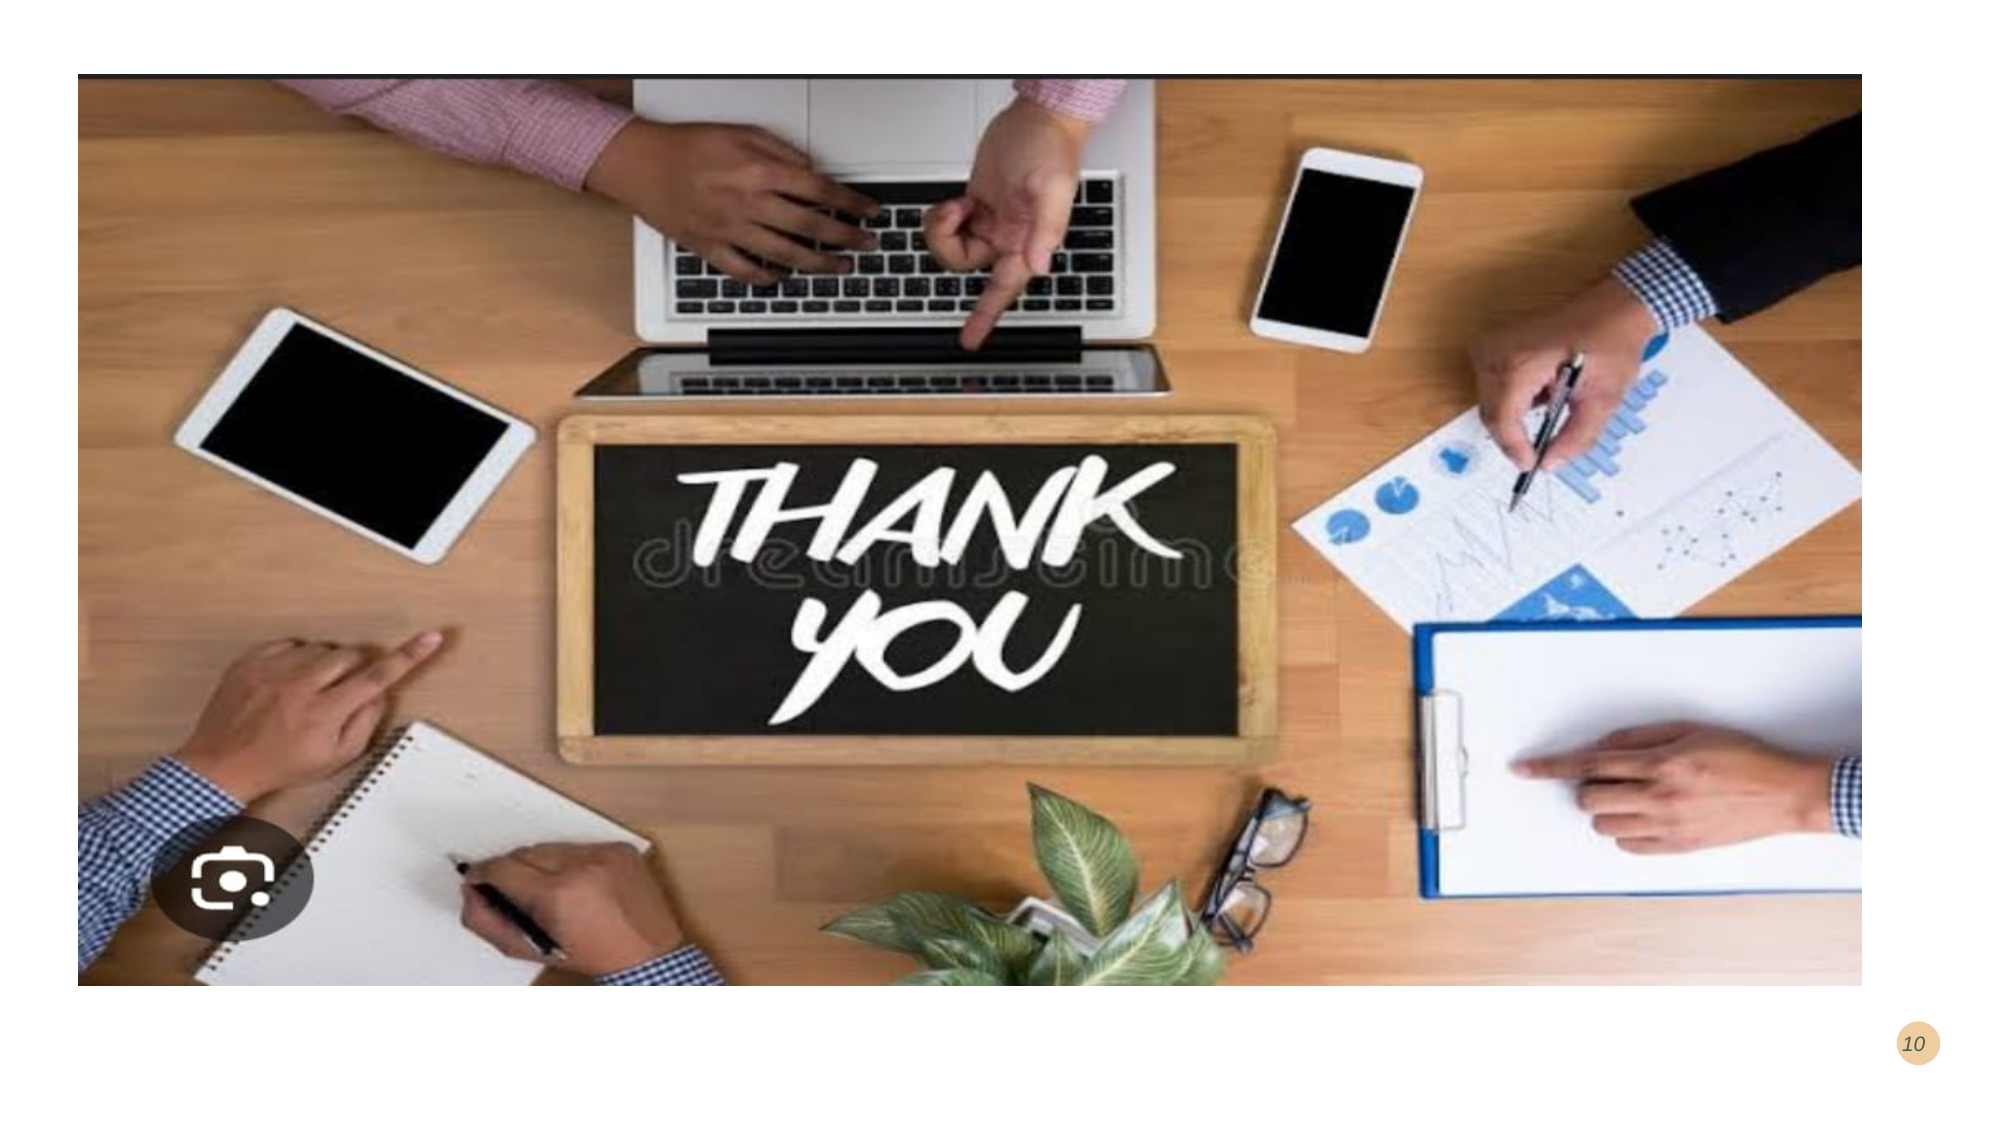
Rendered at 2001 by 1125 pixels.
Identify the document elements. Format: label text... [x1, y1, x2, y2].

picture [78, 74, 1862, 986]
slide_number 10 [1881, 1012, 1940, 1073]
